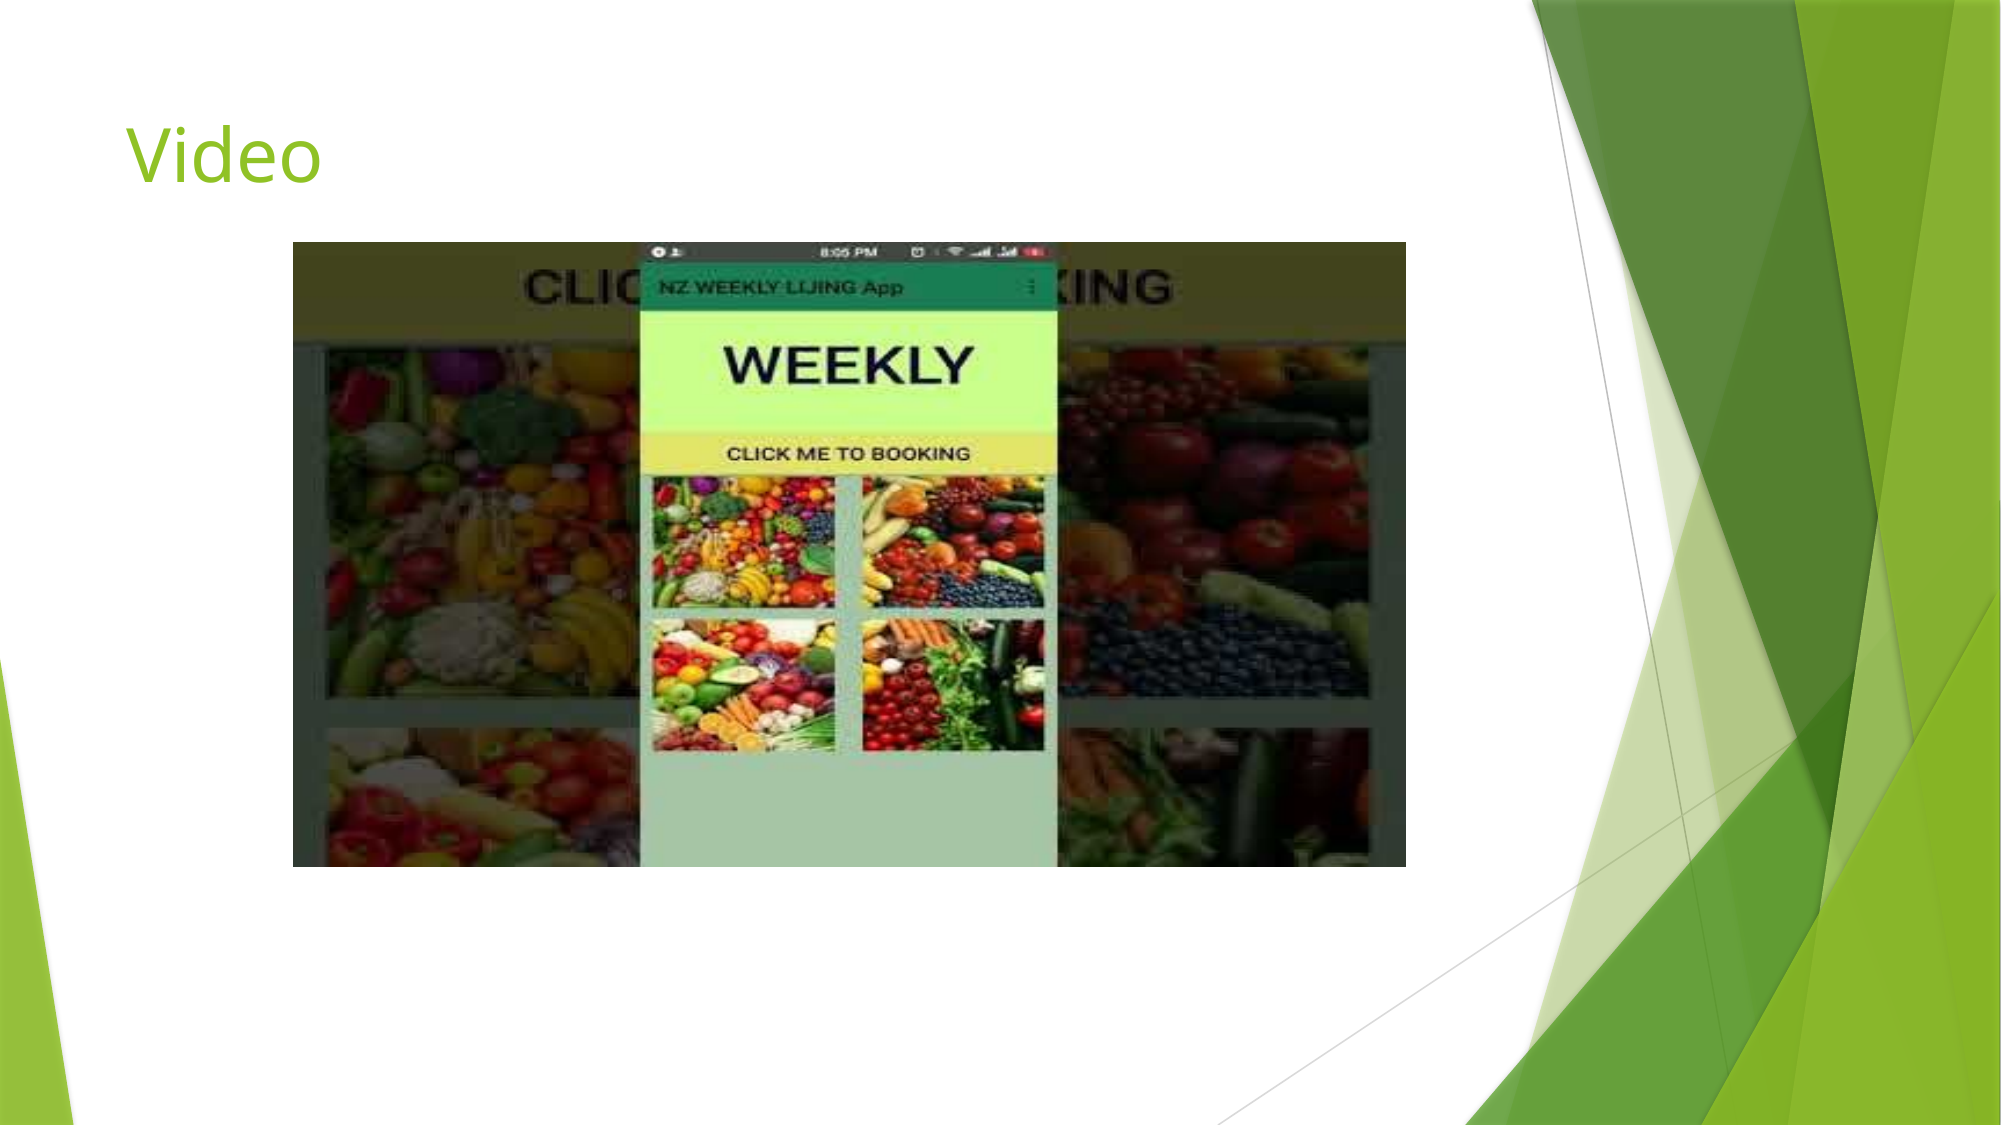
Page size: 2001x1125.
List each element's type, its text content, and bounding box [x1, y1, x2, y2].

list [292, 241, 1407, 869]
title Video [111, 99, 1522, 317]
